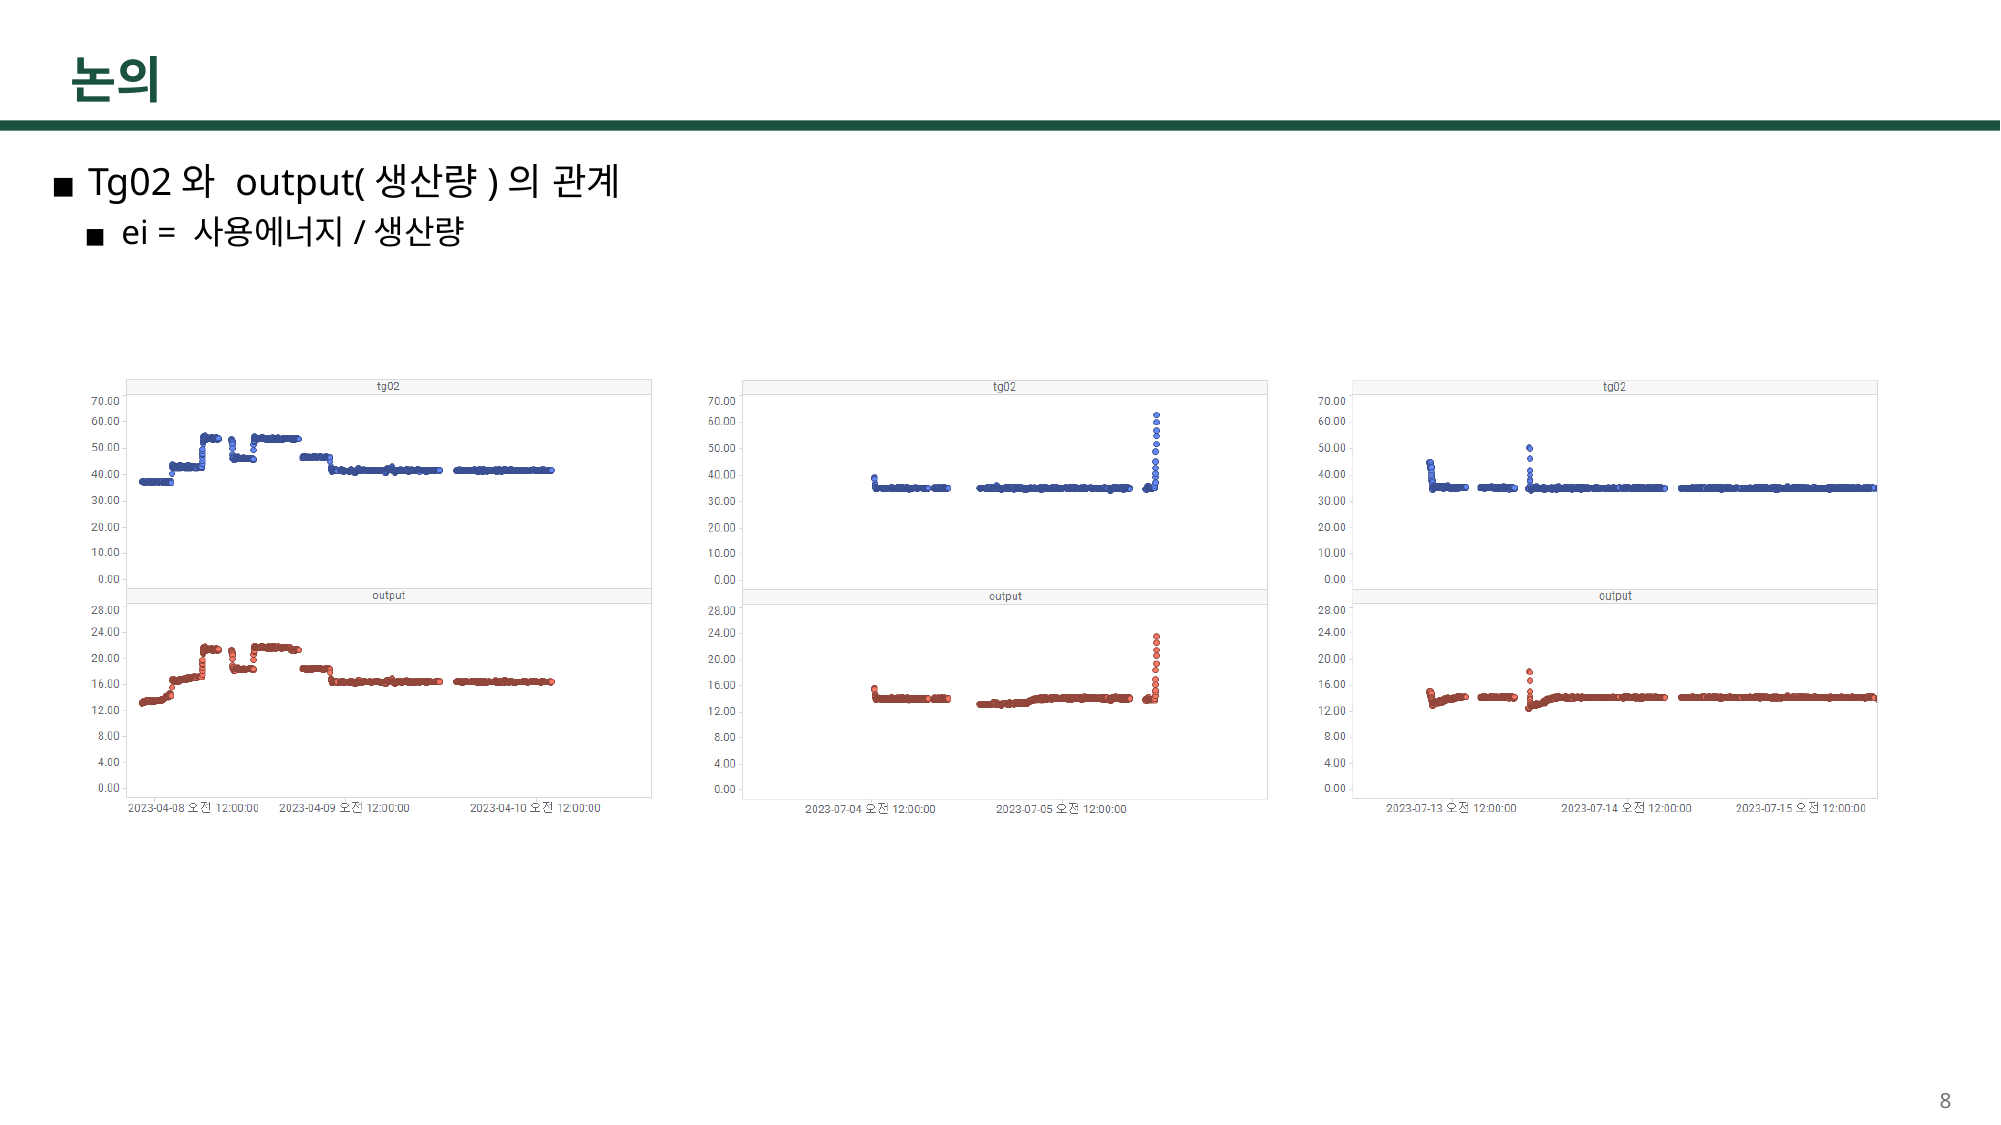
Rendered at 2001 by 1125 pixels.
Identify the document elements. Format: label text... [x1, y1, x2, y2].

picture [80, 366, 655, 826]
picture [1310, 370, 1886, 823]
slide_number ‹#› [1516, 1086, 1967, 1117]
list Tg02와 output(생산량)의 관계 ei = 사용에너지/생산량 [35, 141, 1965, 1072]
title 논의 [55, 43, 1945, 121]
picture [688, 371, 1277, 821]
